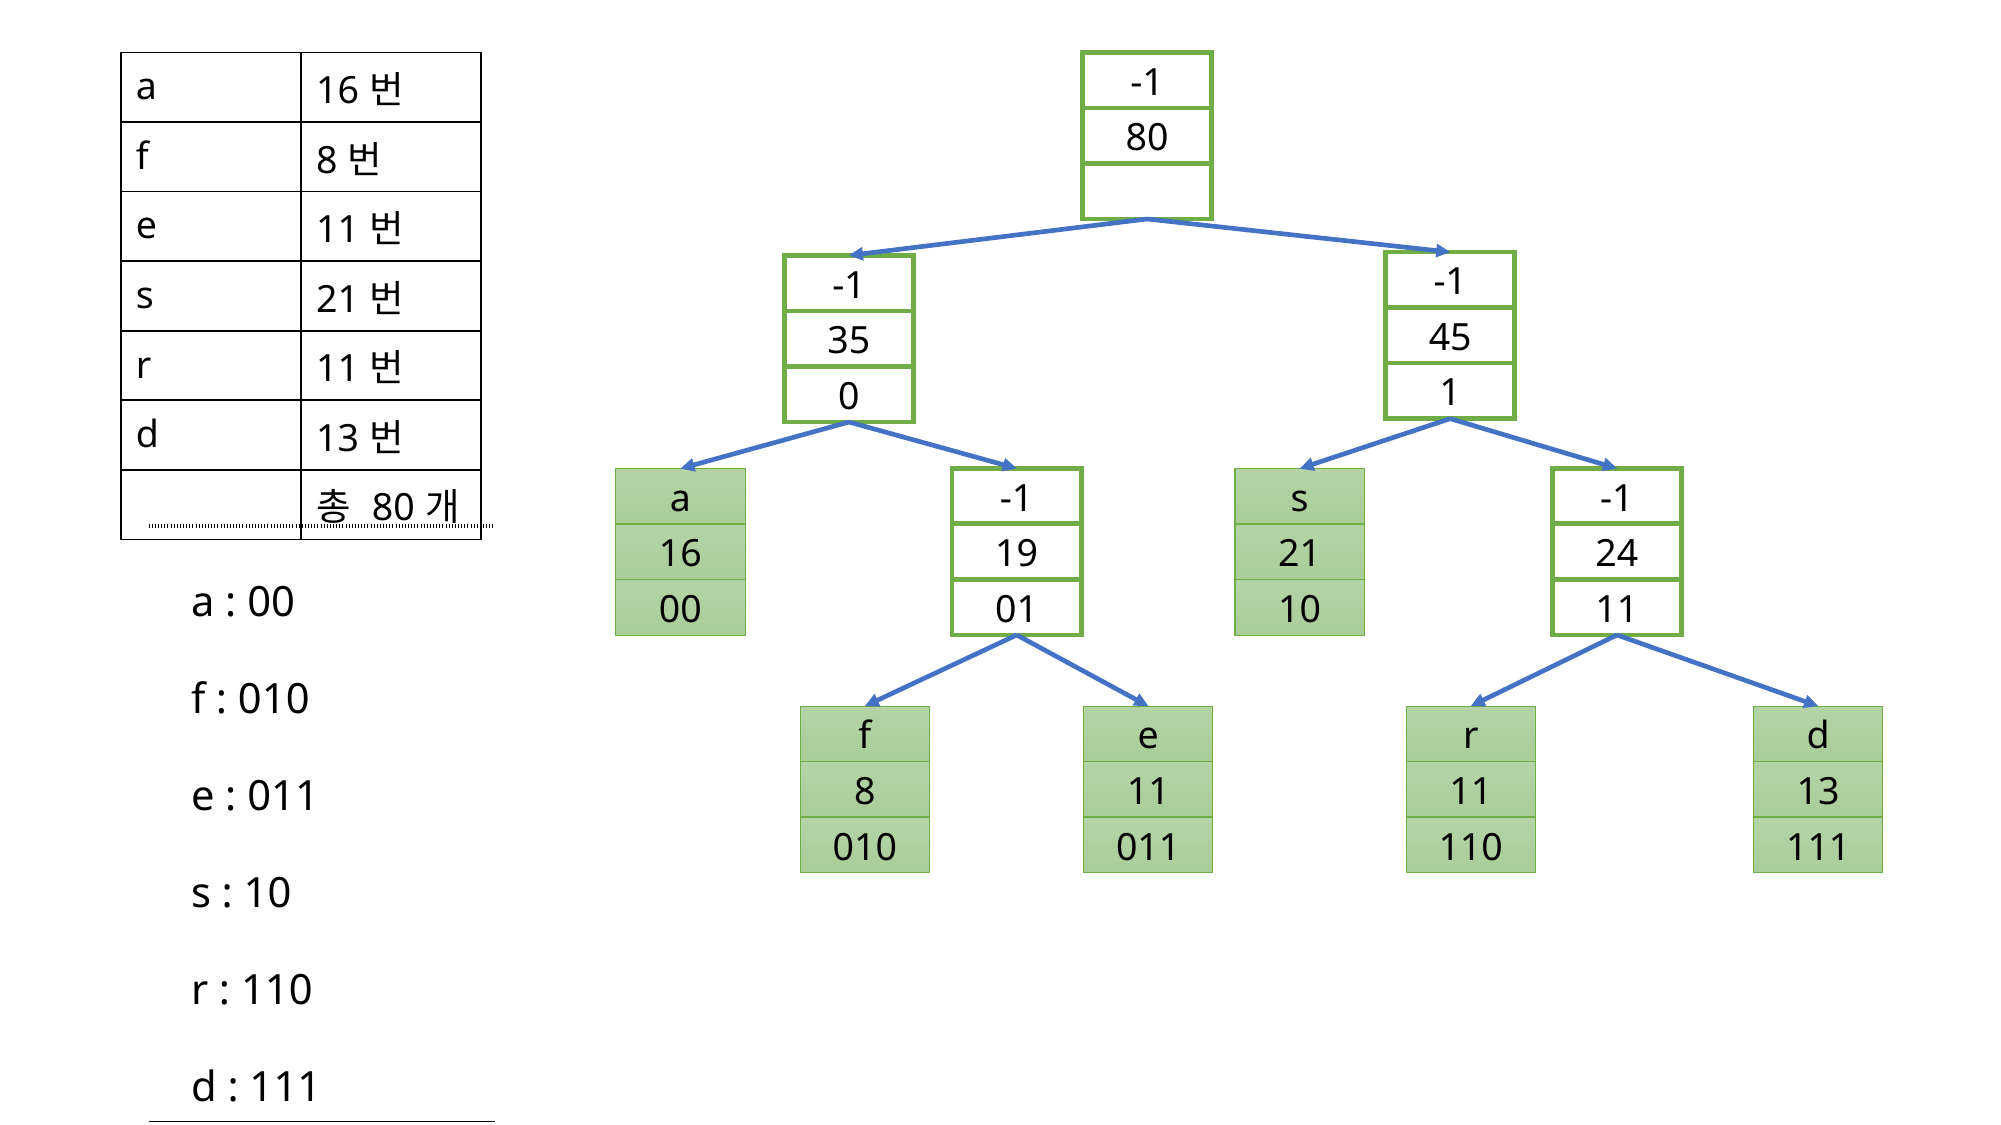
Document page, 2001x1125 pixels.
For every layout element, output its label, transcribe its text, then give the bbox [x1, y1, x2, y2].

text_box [952, 468, 1082, 634]
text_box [849, 219, 1148, 256]
table_cell 11번 [302, 332, 480, 399]
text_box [1470, 634, 1617, 707]
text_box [1617, 634, 1819, 707]
table_cell d [122, 401, 300, 469]
table_header 16번 [302, 53, 480, 121]
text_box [1753, 706, 1883, 873]
table_cell f [122, 123, 300, 191]
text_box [864, 634, 1016, 707]
table_header a [122, 53, 300, 121]
table_cell 21번 [302, 262, 480, 330]
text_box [1234, 468, 1365, 636]
table_cell r [122, 332, 300, 399]
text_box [850, 422, 1017, 469]
table_cell 13번 [302, 401, 480, 469]
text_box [800, 706, 930, 873]
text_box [615, 468, 746, 636]
table_cell [122, 471, 300, 539]
table_cell 8번 [302, 123, 480, 191]
table_header a : 00 f : 010 e : 011 s : 10 r : 110 d : 111 [149, 526, 495, 1121]
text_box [1016, 634, 1149, 707]
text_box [784, 255, 914, 422]
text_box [1552, 468, 1682, 634]
table_cell e [122, 192, 300, 260]
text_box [1450, 418, 1618, 469]
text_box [680, 422, 850, 469]
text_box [1385, 252, 1515, 418]
table_cell 총 80개 [302, 471, 480, 526]
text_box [1082, 52, 1212, 219]
table_cell 11번 [302, 192, 480, 260]
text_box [1406, 706, 1536, 873]
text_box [1083, 706, 1213, 873]
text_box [1299, 418, 1450, 469]
table_cell s [122, 262, 300, 330]
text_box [1147, 218, 1451, 253]
